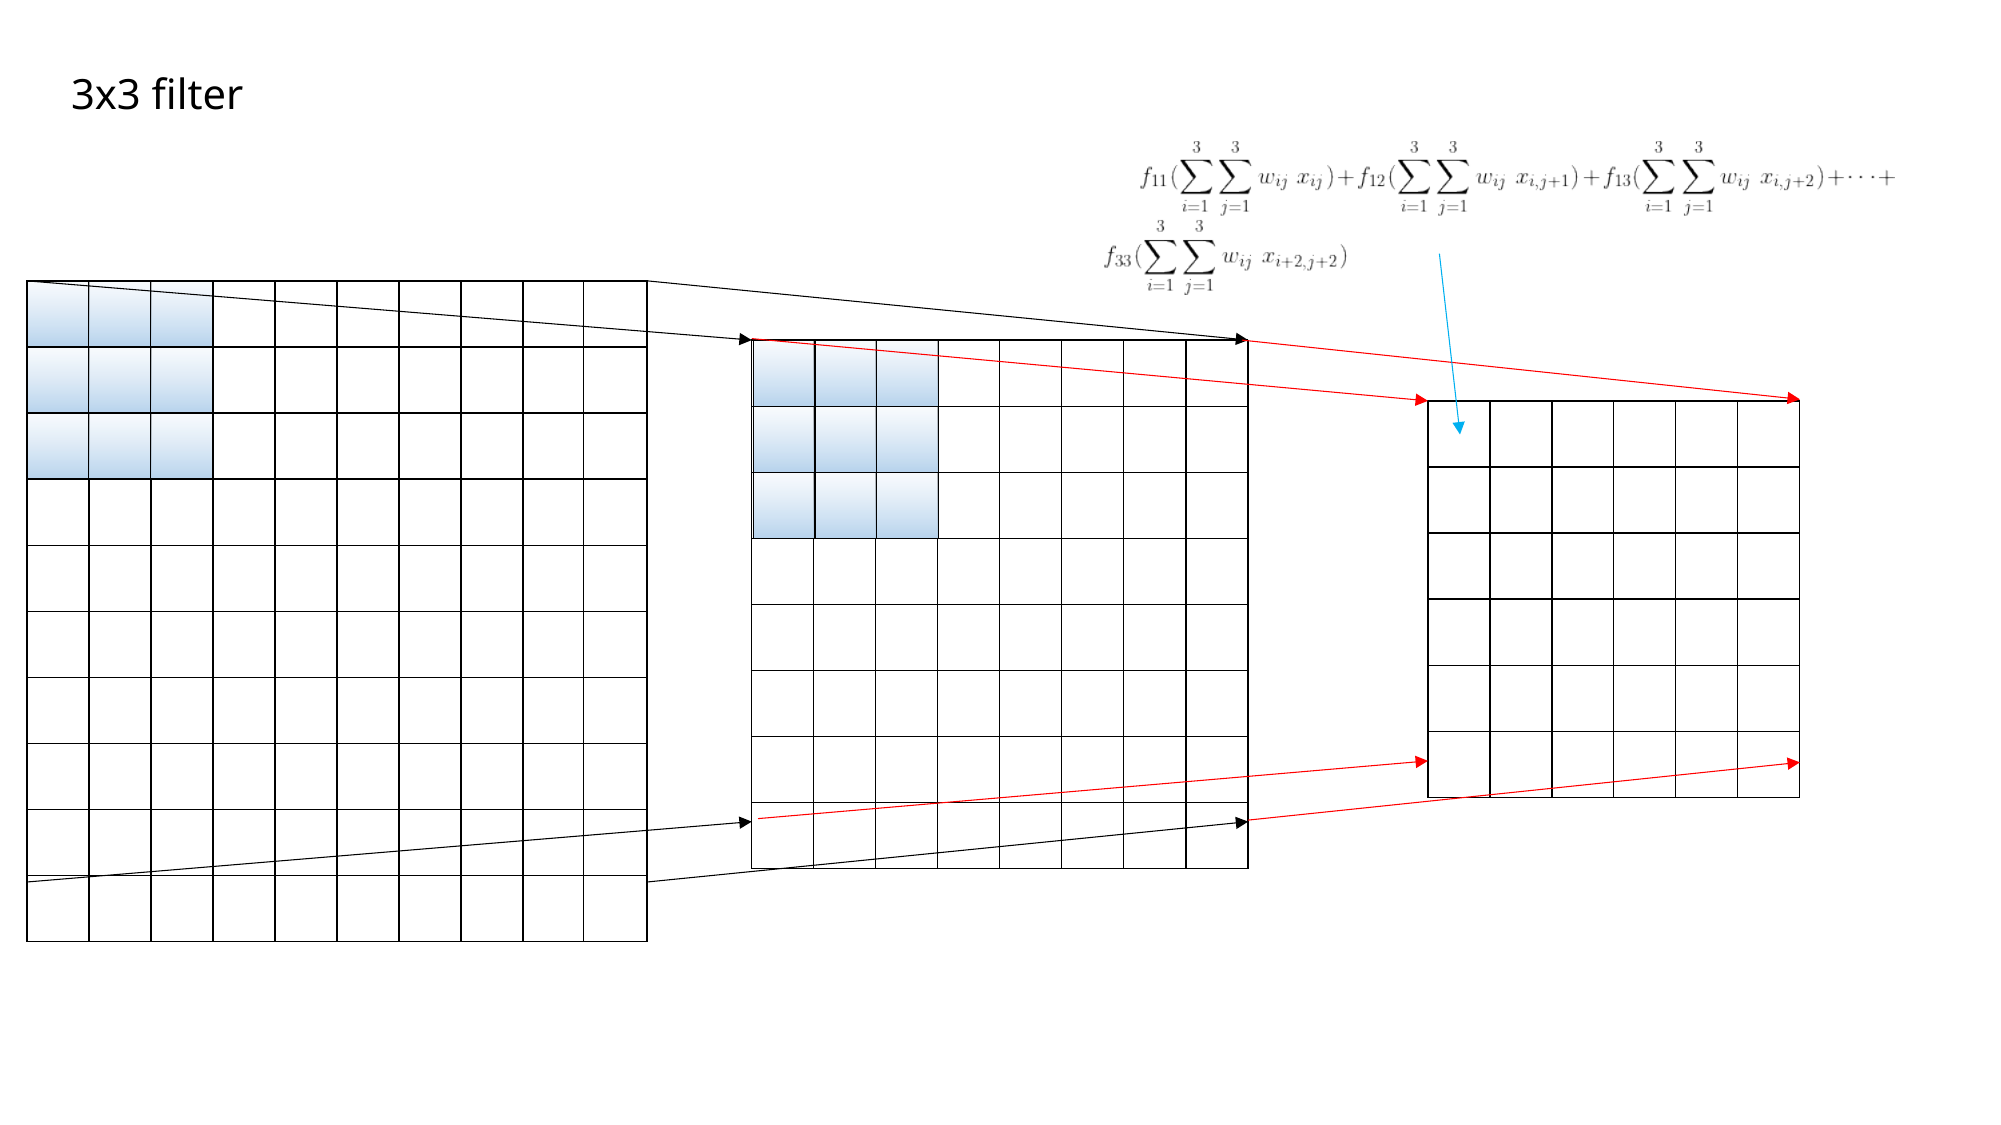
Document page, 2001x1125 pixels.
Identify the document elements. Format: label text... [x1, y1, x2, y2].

table_cell [1491, 534, 1551, 598]
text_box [1461, 340, 1800, 400]
table_cell [1124, 539, 1185, 604]
table_cell [584, 612, 646, 677]
table_header [816, 401, 876, 406]
table_cell [1000, 605, 1061, 670]
table_cell [90, 810, 150, 821]
table_cell [151, 348, 212, 412]
table_cell [1124, 407, 1185, 472]
table_cell [338, 546, 398, 611]
table_cell [1676, 468, 1737, 532]
table_header [1676, 402, 1737, 466]
table_cell [152, 678, 212, 743]
table_header [462, 341, 522, 346]
table_cell [876, 671, 937, 736]
table_cell [276, 348, 336, 412]
table_cell [524, 348, 583, 412]
table_cell [752, 605, 813, 670]
table_cell [90, 612, 150, 677]
table_cell [28, 414, 88, 478]
table_cell [1738, 468, 1799, 532]
table_cell [400, 882, 460, 941]
table_cell [90, 480, 150, 545]
table_cell [28, 348, 88, 412]
table_cell [338, 414, 398, 478]
table_cell [1614, 468, 1675, 532]
table_cell [1738, 732, 1799, 762]
table_cell [1000, 407, 1061, 472]
table_cell [214, 546, 274, 611]
table_cell [752, 803, 813, 821]
table_cell [214, 678, 274, 743]
table_cell [276, 744, 336, 809]
table_cell [1429, 468, 1489, 532]
table_cell [276, 480, 336, 545]
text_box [26, 280, 647, 341]
table_cell [276, 882, 336, 941]
table_cell [524, 414, 583, 478]
table_cell [214, 348, 274, 412]
table_cell [462, 348, 522, 412]
table_cell [90, 678, 150, 743]
table_cell [90, 546, 150, 611]
table_cell [400, 546, 460, 611]
table_cell [338, 678, 398, 743]
table_cell [814, 737, 875, 760]
table_cell [400, 810, 460, 821]
table_cell [152, 744, 212, 809]
table_cell [584, 348, 646, 412]
table_cell [276, 546, 336, 611]
table_cell [1553, 666, 1613, 731]
table_cell [400, 348, 460, 412]
table_cell [524, 810, 583, 821]
table_cell [1491, 666, 1551, 731]
table_cell [1062, 671, 1123, 736]
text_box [758, 760, 1428, 819]
table_cell [1614, 732, 1675, 762]
table_cell [939, 407, 999, 472]
table_cell [1676, 666, 1737, 731]
table_cell [1614, 666, 1675, 731]
table_cell [338, 348, 398, 412]
table_cell [1738, 534, 1799, 598]
table_cell [152, 480, 212, 545]
table_cell [151, 414, 212, 478]
table_cell [752, 737, 813, 802]
table_cell [524, 480, 583, 545]
table_cell [584, 546, 646, 611]
table_header [584, 341, 646, 346]
table_header [1187, 401, 1247, 406]
table_cell [524, 546, 583, 611]
table_cell [1491, 600, 1551, 665]
table_cell [214, 414, 274, 478]
table_cell [524, 882, 583, 941]
picture [1103, 141, 1895, 295]
table_cell [28, 612, 88, 677]
table_cell [338, 612, 398, 677]
table_cell [814, 605, 875, 670]
table_cell [938, 539, 999, 604]
table_cell [152, 882, 212, 941]
table_cell [152, 810, 212, 821]
table_header [151, 341, 212, 346]
table_cell [1738, 666, 1799, 731]
table_cell [214, 744, 274, 809]
table_header [28, 341, 88, 346]
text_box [1439, 253, 1461, 435]
table_cell [462, 612, 522, 677]
table_cell [276, 612, 336, 677]
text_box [26, 821, 647, 882]
table_cell [90, 882, 150, 941]
table_header [1429, 402, 1489, 466]
table_cell [1062, 407, 1123, 472]
table_cell [877, 407, 938, 472]
table_cell [462, 480, 522, 545]
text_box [1428, 340, 1439, 400]
table_header [276, 341, 336, 346]
table_cell [876, 539, 937, 604]
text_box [1248, 762, 1800, 821]
table_cell [1429, 534, 1489, 598]
table_cell [338, 810, 398, 821]
table_cell [1676, 732, 1737, 762]
table_cell [1000, 473, 1061, 538]
table_cell [1124, 737, 1185, 760]
table_cell [1124, 473, 1185, 538]
table_header [1738, 402, 1799, 466]
table_cell [1676, 534, 1737, 598]
table_cell [28, 546, 88, 611]
table_cell [1429, 666, 1489, 731]
table_cell [28, 480, 88, 545]
table_cell [28, 744, 88, 809]
table_cell [1187, 407, 1247, 472]
table_cell [877, 473, 938, 538]
table_cell [1676, 600, 1737, 665]
table_cell [338, 480, 398, 545]
table_header [1491, 402, 1551, 466]
table_cell [276, 810, 336, 821]
table_cell [400, 480, 460, 545]
table_cell [1553, 534, 1613, 598]
table_cell [1124, 671, 1185, 736]
table_header [338, 341, 398, 346]
table_cell [1187, 737, 1247, 760]
table_cell [752, 539, 813, 604]
table_cell [1124, 605, 1185, 670]
table_cell [1062, 473, 1123, 538]
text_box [647, 280, 1249, 341]
table_cell [584, 882, 646, 941]
table_cell [1429, 600, 1489, 665]
table_header [877, 401, 938, 406]
table_cell [1187, 539, 1247, 604]
table_cell [1062, 737, 1123, 760]
table_cell [1491, 468, 1551, 532]
table_cell [1553, 468, 1613, 532]
table_cell [462, 810, 522, 821]
table_cell [1553, 600, 1613, 665]
table_cell [584, 678, 646, 743]
table_cell [462, 414, 522, 478]
table_cell [1187, 671, 1247, 736]
table_cell [876, 737, 937, 760]
table_cell [276, 678, 336, 743]
table_cell [462, 744, 522, 809]
table_cell [89, 414, 150, 478]
table_header [1614, 402, 1675, 466]
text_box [647, 821, 1249, 882]
table_cell [814, 539, 875, 604]
table_cell [400, 414, 460, 478]
table_cell [152, 612, 212, 677]
table_cell [400, 678, 460, 743]
table_cell [1000, 671, 1061, 736]
table_cell [1000, 737, 1061, 760]
table_cell [524, 678, 583, 743]
table_cell [584, 480, 646, 545]
table_cell [524, 744, 583, 809]
table_cell [584, 810, 646, 821]
table_header [1062, 401, 1123, 406]
table_cell [1614, 534, 1675, 598]
table_cell [338, 744, 398, 809]
table_header [1124, 401, 1185, 406]
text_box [751, 338, 1428, 401]
table_header [214, 341, 274, 346]
table_cell [152, 546, 212, 611]
table_cell [90, 744, 150, 809]
table_cell [400, 612, 460, 677]
table_cell [524, 612, 583, 677]
table_cell [1491, 732, 1551, 762]
table_cell [816, 407, 876, 472]
table_cell [400, 744, 460, 809]
table_cell [1429, 732, 1489, 762]
title 3x3 filter [56, 59, 1461, 133]
table_cell [584, 414, 646, 478]
table_cell [28, 810, 88, 821]
table_header [1000, 401, 1061, 406]
table_cell [214, 612, 274, 677]
table_cell [1553, 732, 1613, 762]
table_cell [1187, 473, 1247, 538]
table_cell [1738, 600, 1799, 665]
table_cell [28, 882, 88, 941]
table_cell [338, 882, 398, 941]
table_cell [1062, 605, 1123, 670]
table_cell [752, 671, 813, 736]
table_cell [276, 414, 336, 478]
table_cell [814, 671, 875, 736]
table_cell [816, 473, 876, 538]
table_cell [938, 737, 999, 760]
table_header [1553, 402, 1613, 466]
table_cell [584, 744, 646, 809]
table_header [89, 341, 150, 346]
table_header [524, 341, 583, 346]
table_cell [214, 810, 274, 821]
table_cell [939, 473, 999, 538]
table_cell [754, 407, 814, 472]
table_cell [754, 473, 814, 538]
table_header [939, 401, 999, 406]
table_header [400, 341, 460, 346]
table_cell [28, 678, 88, 743]
table_cell [1614, 600, 1675, 665]
table_cell [462, 546, 522, 611]
table_cell [214, 480, 274, 545]
table_cell [462, 678, 522, 743]
table_cell [89, 348, 150, 412]
table_cell [1000, 539, 1061, 604]
table_cell [938, 671, 999, 736]
table_cell [214, 882, 274, 941]
table_header [754, 401, 814, 406]
table_cell [876, 605, 937, 670]
table_cell [1187, 605, 1247, 670]
table_cell [938, 605, 999, 670]
table_cell [1062, 539, 1123, 604]
table_cell [462, 882, 522, 941]
